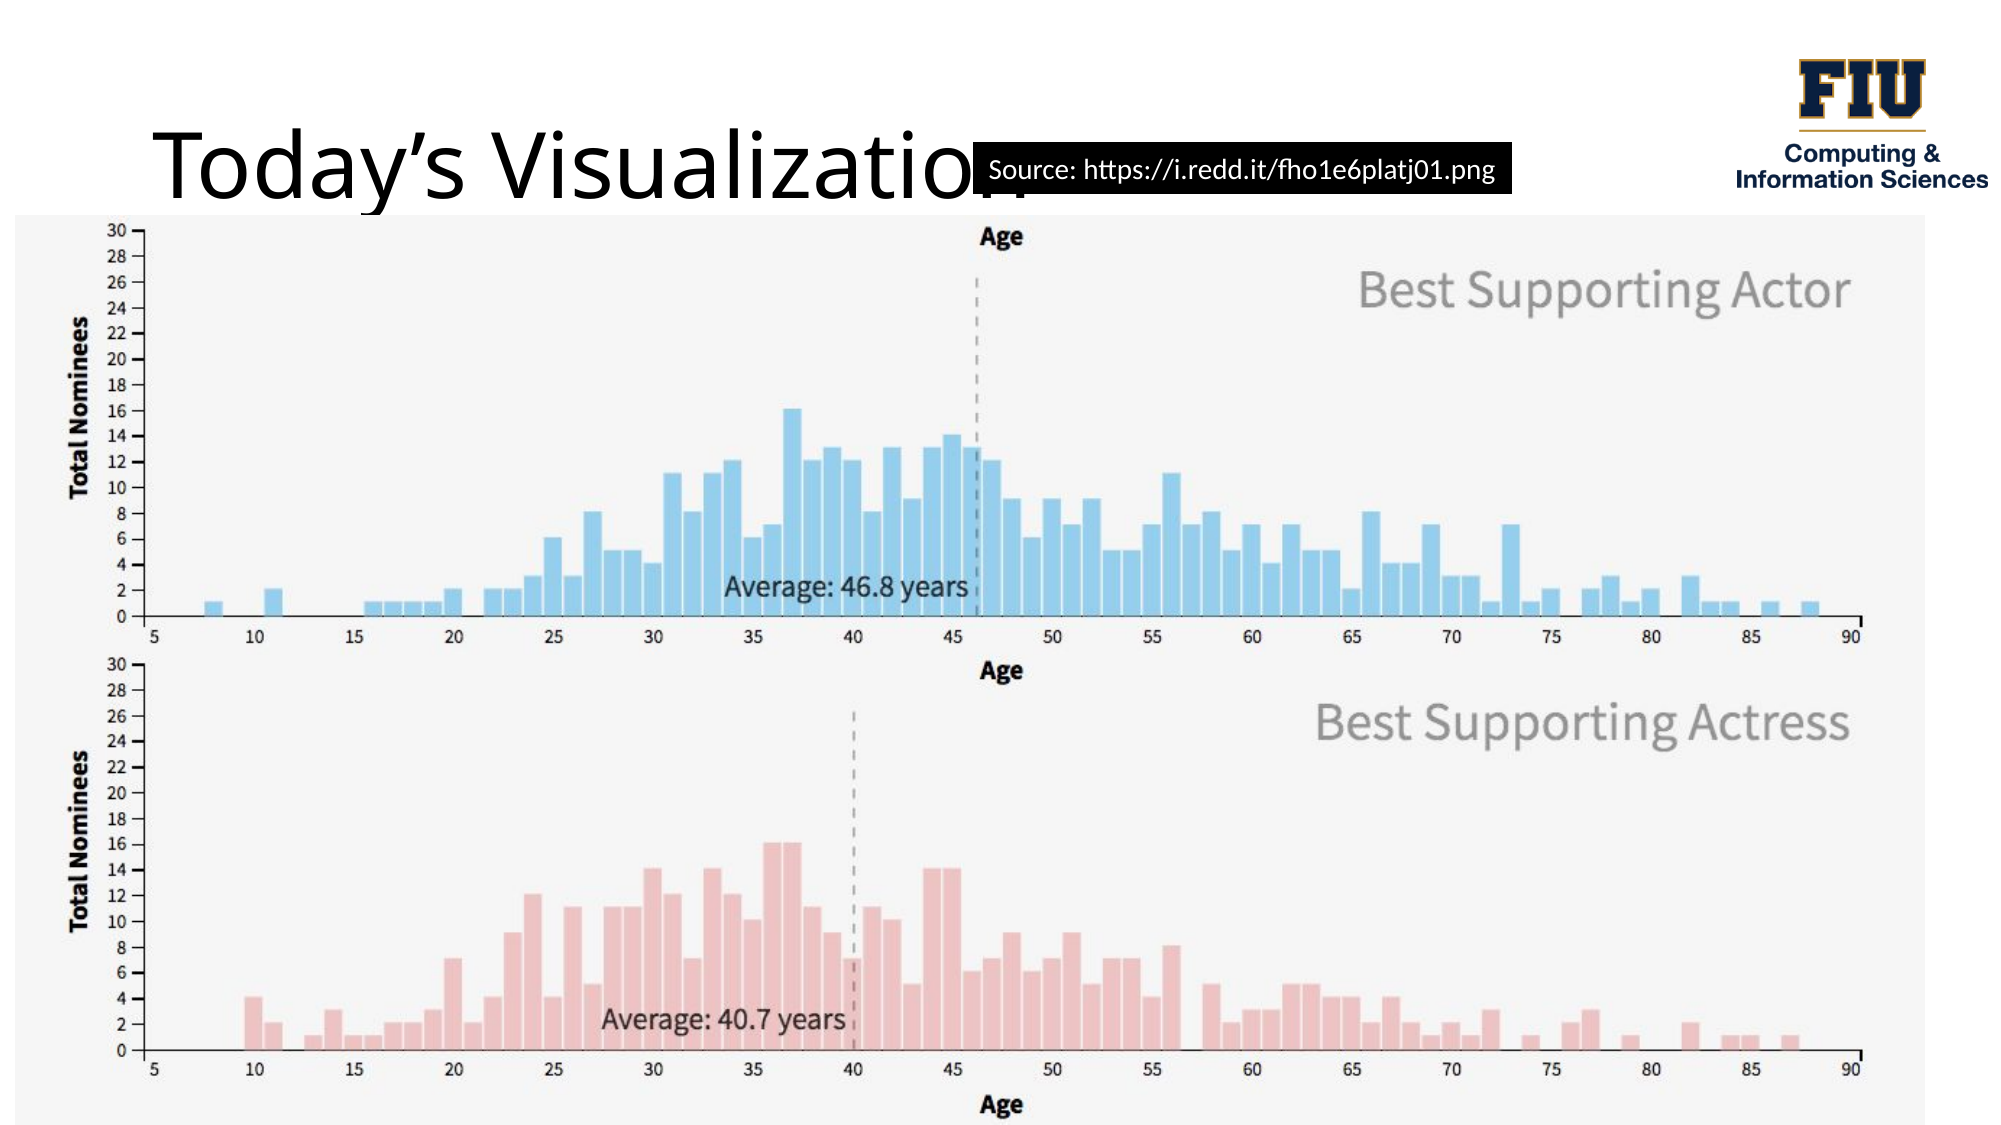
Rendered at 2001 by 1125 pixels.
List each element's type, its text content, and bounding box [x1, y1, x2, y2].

title Today’s Visualization [137, 59, 1863, 215]
picture [1863, 59, 1988, 188]
picture [15, 215, 1925, 1125]
text_box Source: https://i.redd.it/fho1e6platj01.png [973, 142, 1512, 194]
